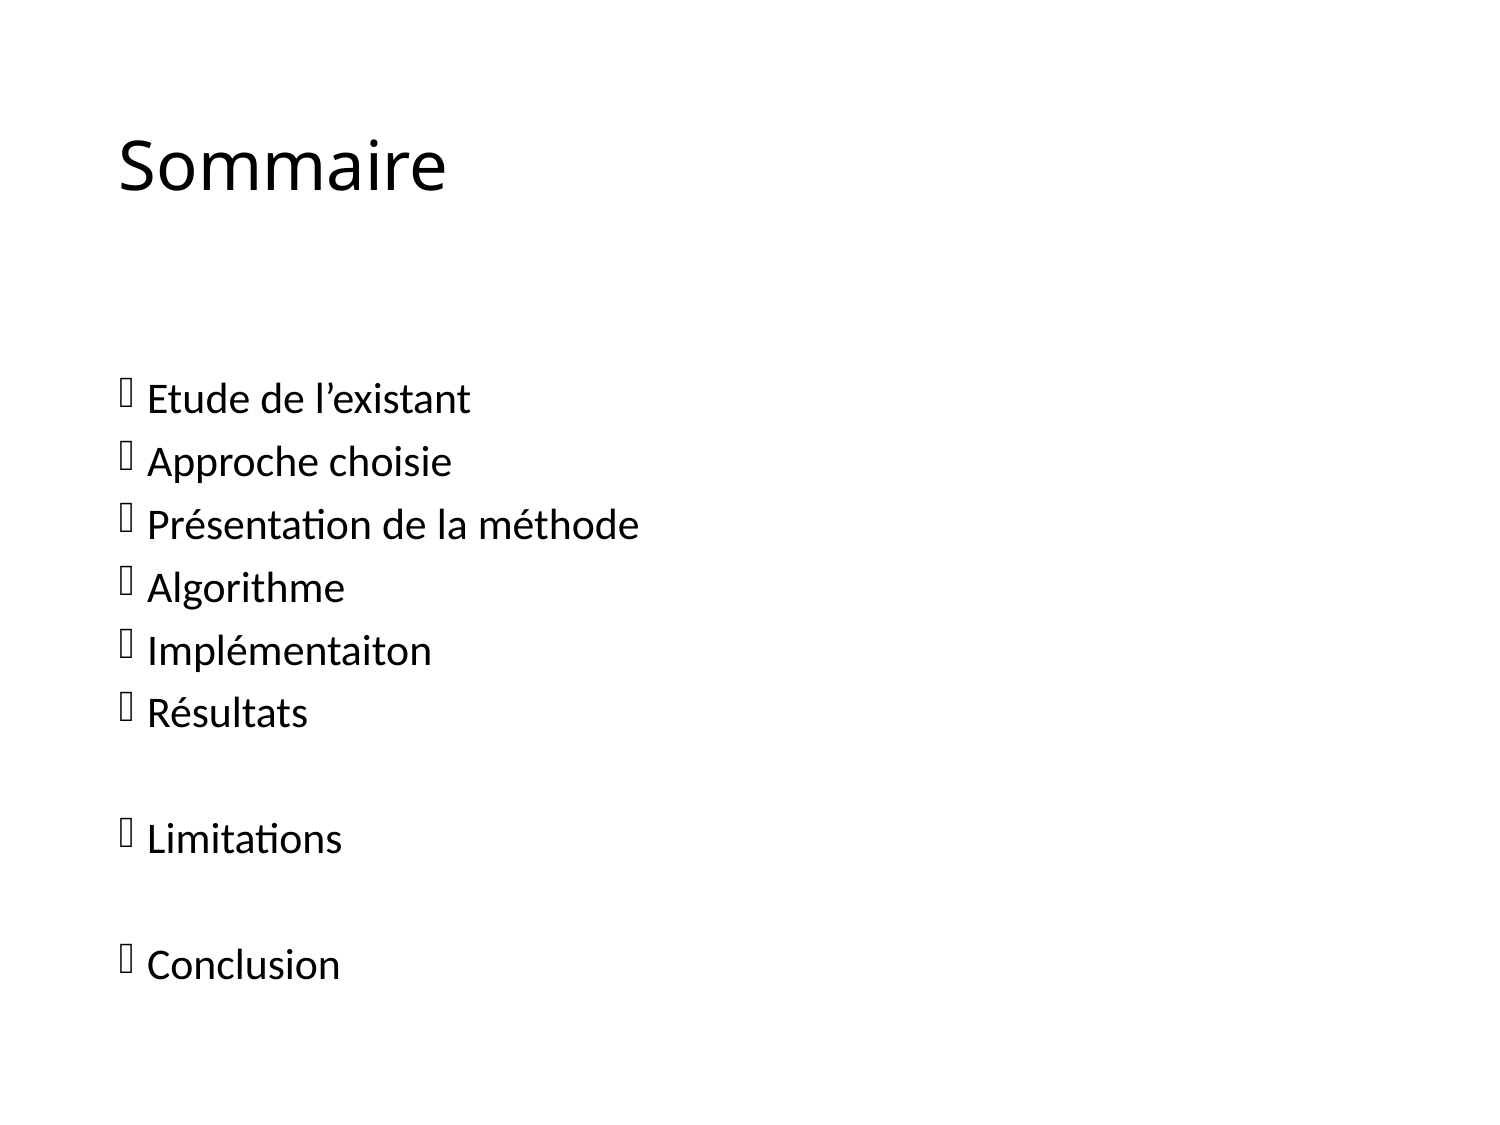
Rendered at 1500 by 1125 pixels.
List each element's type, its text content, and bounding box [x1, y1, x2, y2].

title Sommaire [103, 60, 1398, 278]
list Etude de l’existant Approche choisie Présentation de la méthode Algorithme Implémentaiton Résultats Limitations Conclusion [103, 299, 1398, 1014]
